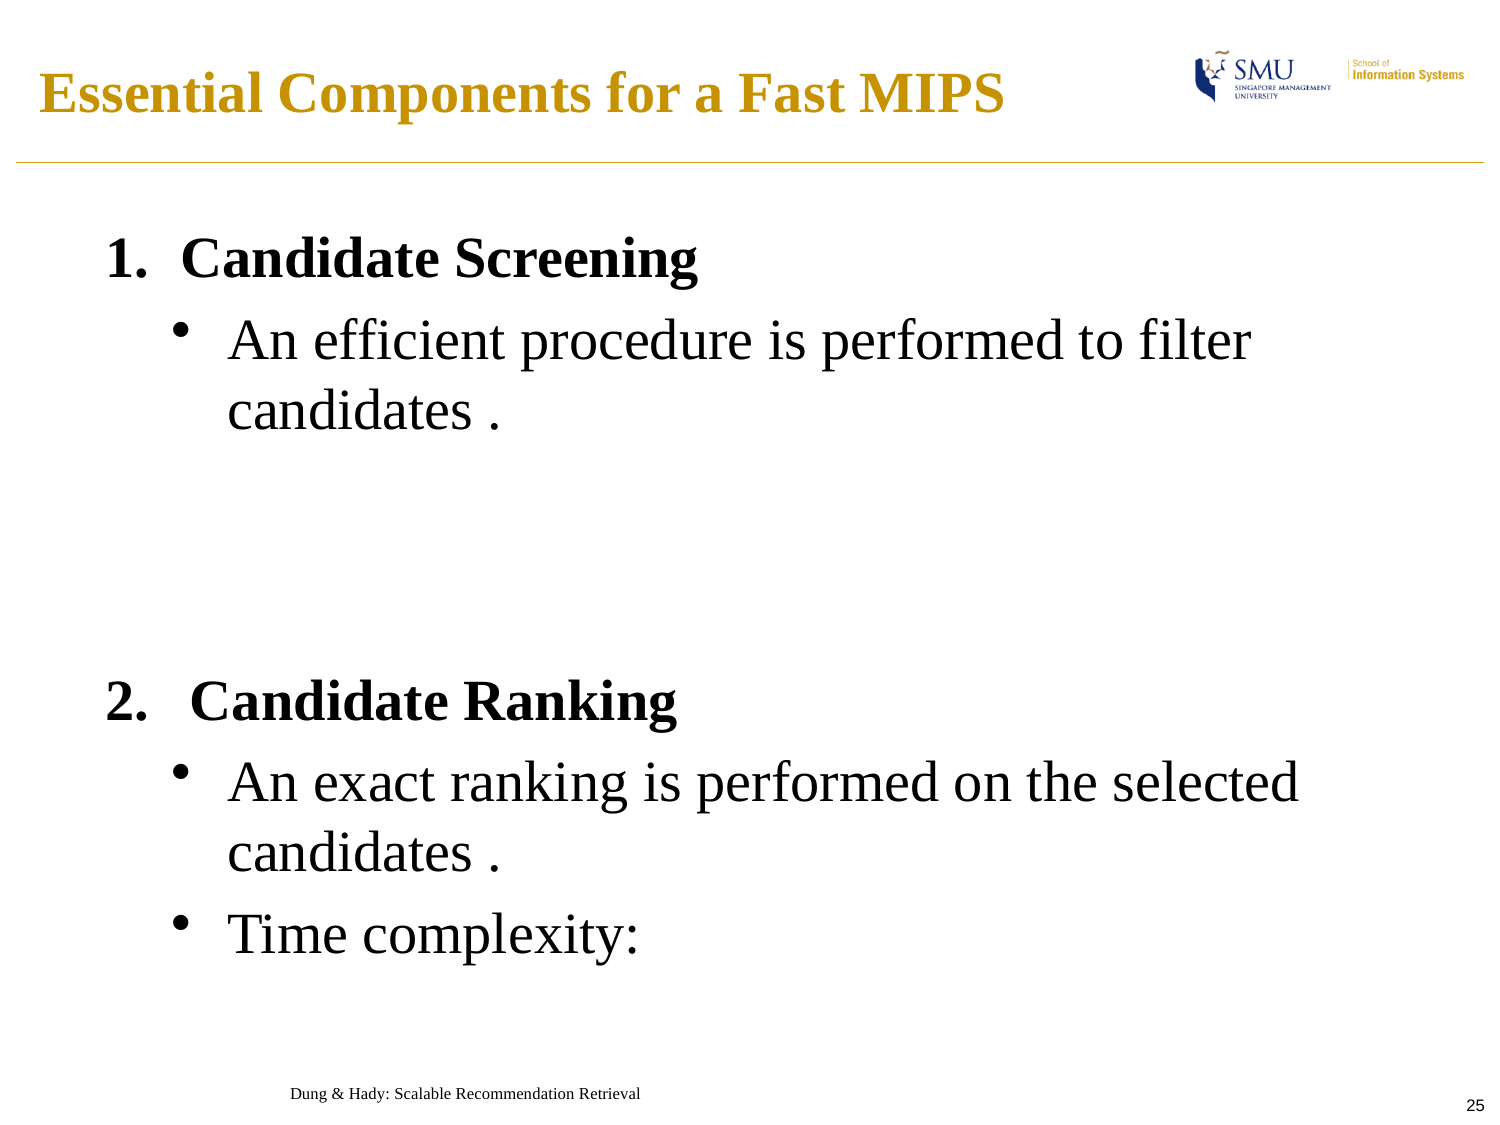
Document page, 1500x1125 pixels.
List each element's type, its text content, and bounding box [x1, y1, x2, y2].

picture [1175, 29, 1484, 122]
title Essential Components for a Fast MIPS [24, 45, 1155, 132]
slide_number 25 [1287, 1087, 1500, 1125]
footer Dung & Hady: Scalable Recommendation Retrieval [275, 1074, 1138, 1125]
